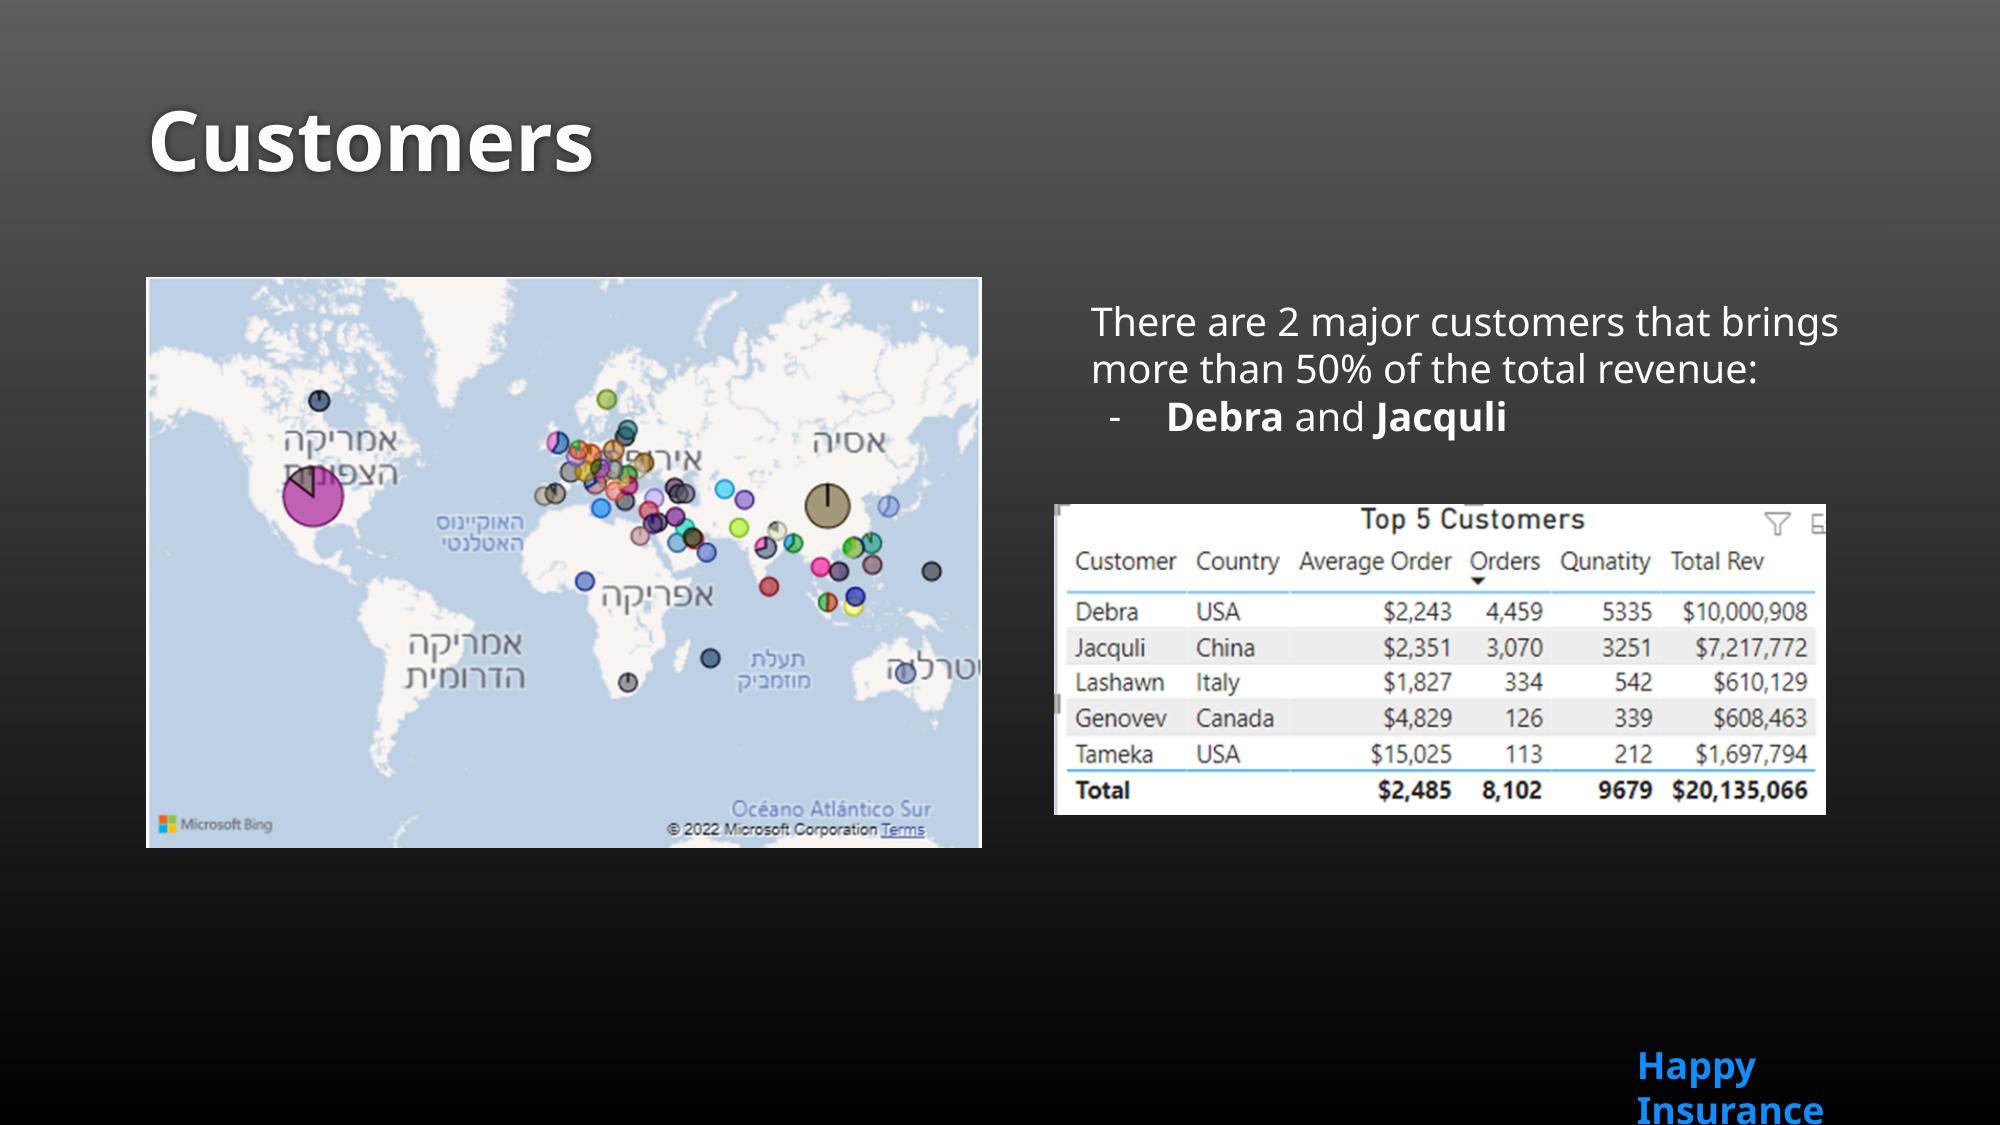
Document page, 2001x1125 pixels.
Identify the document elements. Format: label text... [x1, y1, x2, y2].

picture [146, 277, 982, 848]
picture [1053, 503, 1826, 815]
title Customers [132, 36, 1868, 197]
text_box There are 2 major customers that brings more than 50% of the total revenue: Debra and Jacquli [1075, 281, 1941, 455]
